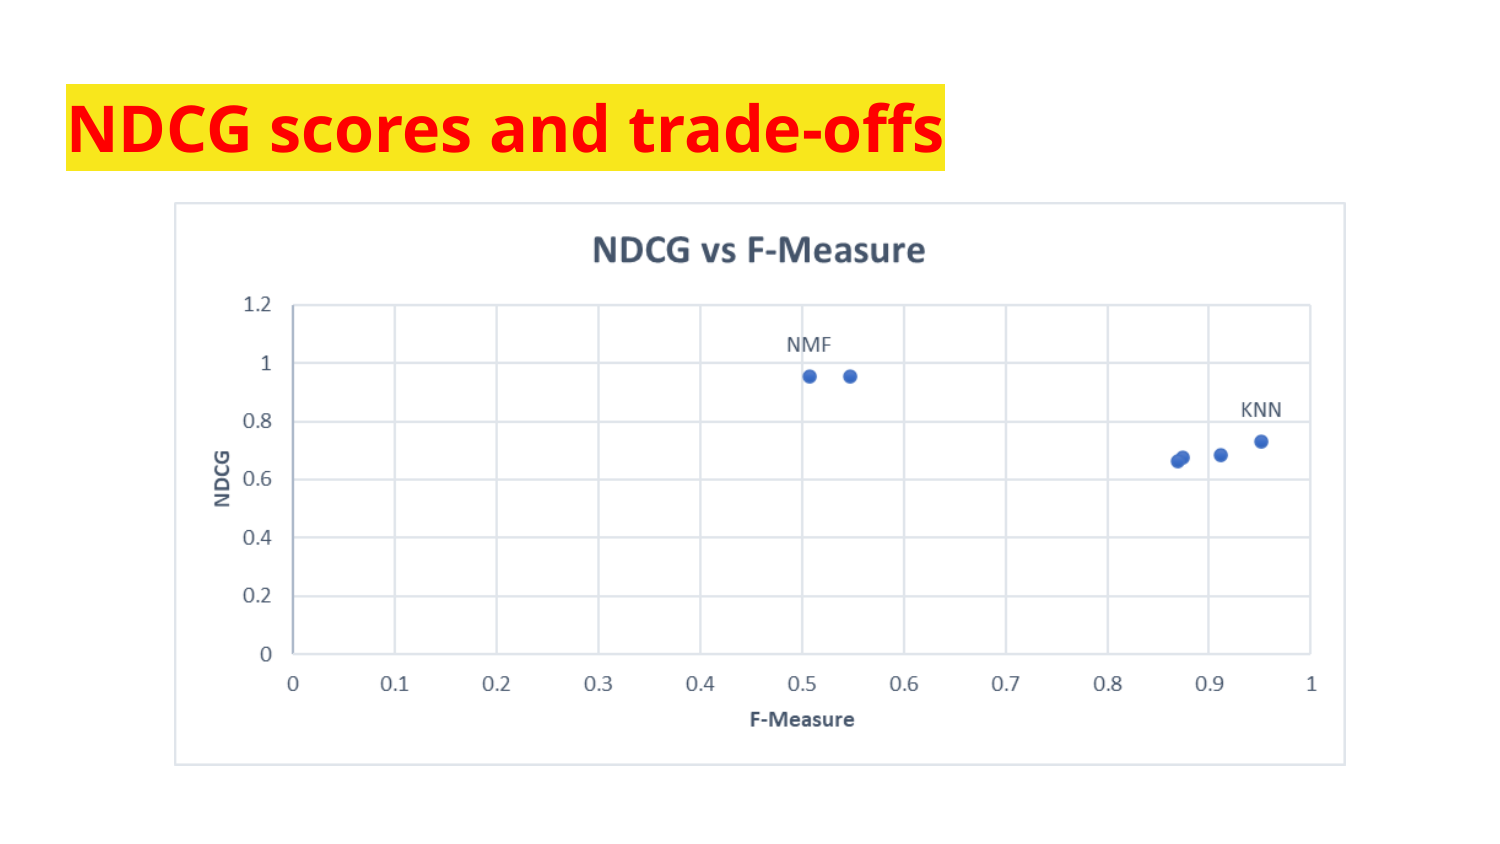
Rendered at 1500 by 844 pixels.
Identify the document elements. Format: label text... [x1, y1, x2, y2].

title NDCG scores and trade-offs [51, 72, 1449, 167]
picture [174, 202, 1346, 766]
